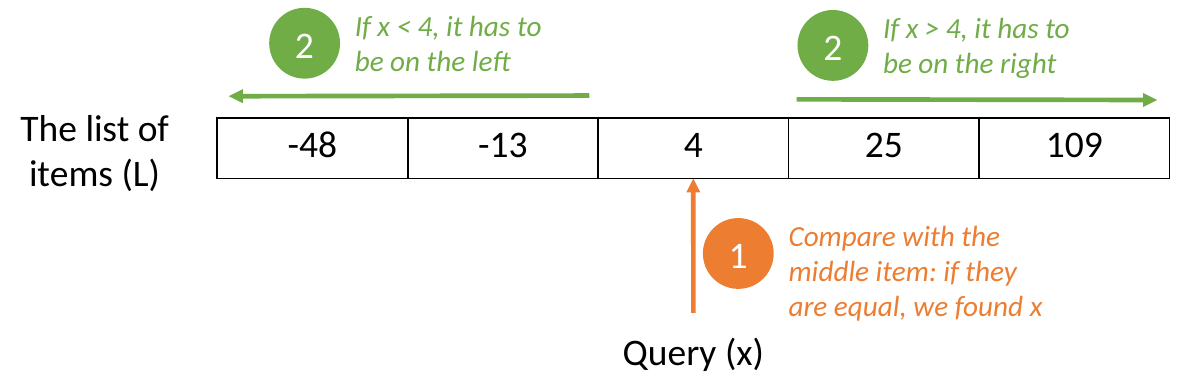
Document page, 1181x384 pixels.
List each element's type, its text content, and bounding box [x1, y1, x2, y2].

table_header 109 [980, 119, 1169, 178]
text_box If x > 4, it has to be on the right [868, 2, 1118, 87]
table_header 25 [789, 119, 978, 178]
table_header -13 [409, 119, 597, 178]
text_box 2 [268, 6, 342, 80]
text_box The list of items (L) [0, 96, 190, 201]
text_box If x < 4, it has to be on the left [340, 0, 590, 85]
text_box 2 [796, 8, 870, 82]
text_box Compare with the middle item: if they are equal, we found x [773, 210, 1060, 330]
text_box Query (x) [607, 320, 779, 381]
table_header -48 [218, 119, 407, 178]
text_box 1 [701, 216, 775, 290]
table_header 4 [599, 119, 788, 178]
